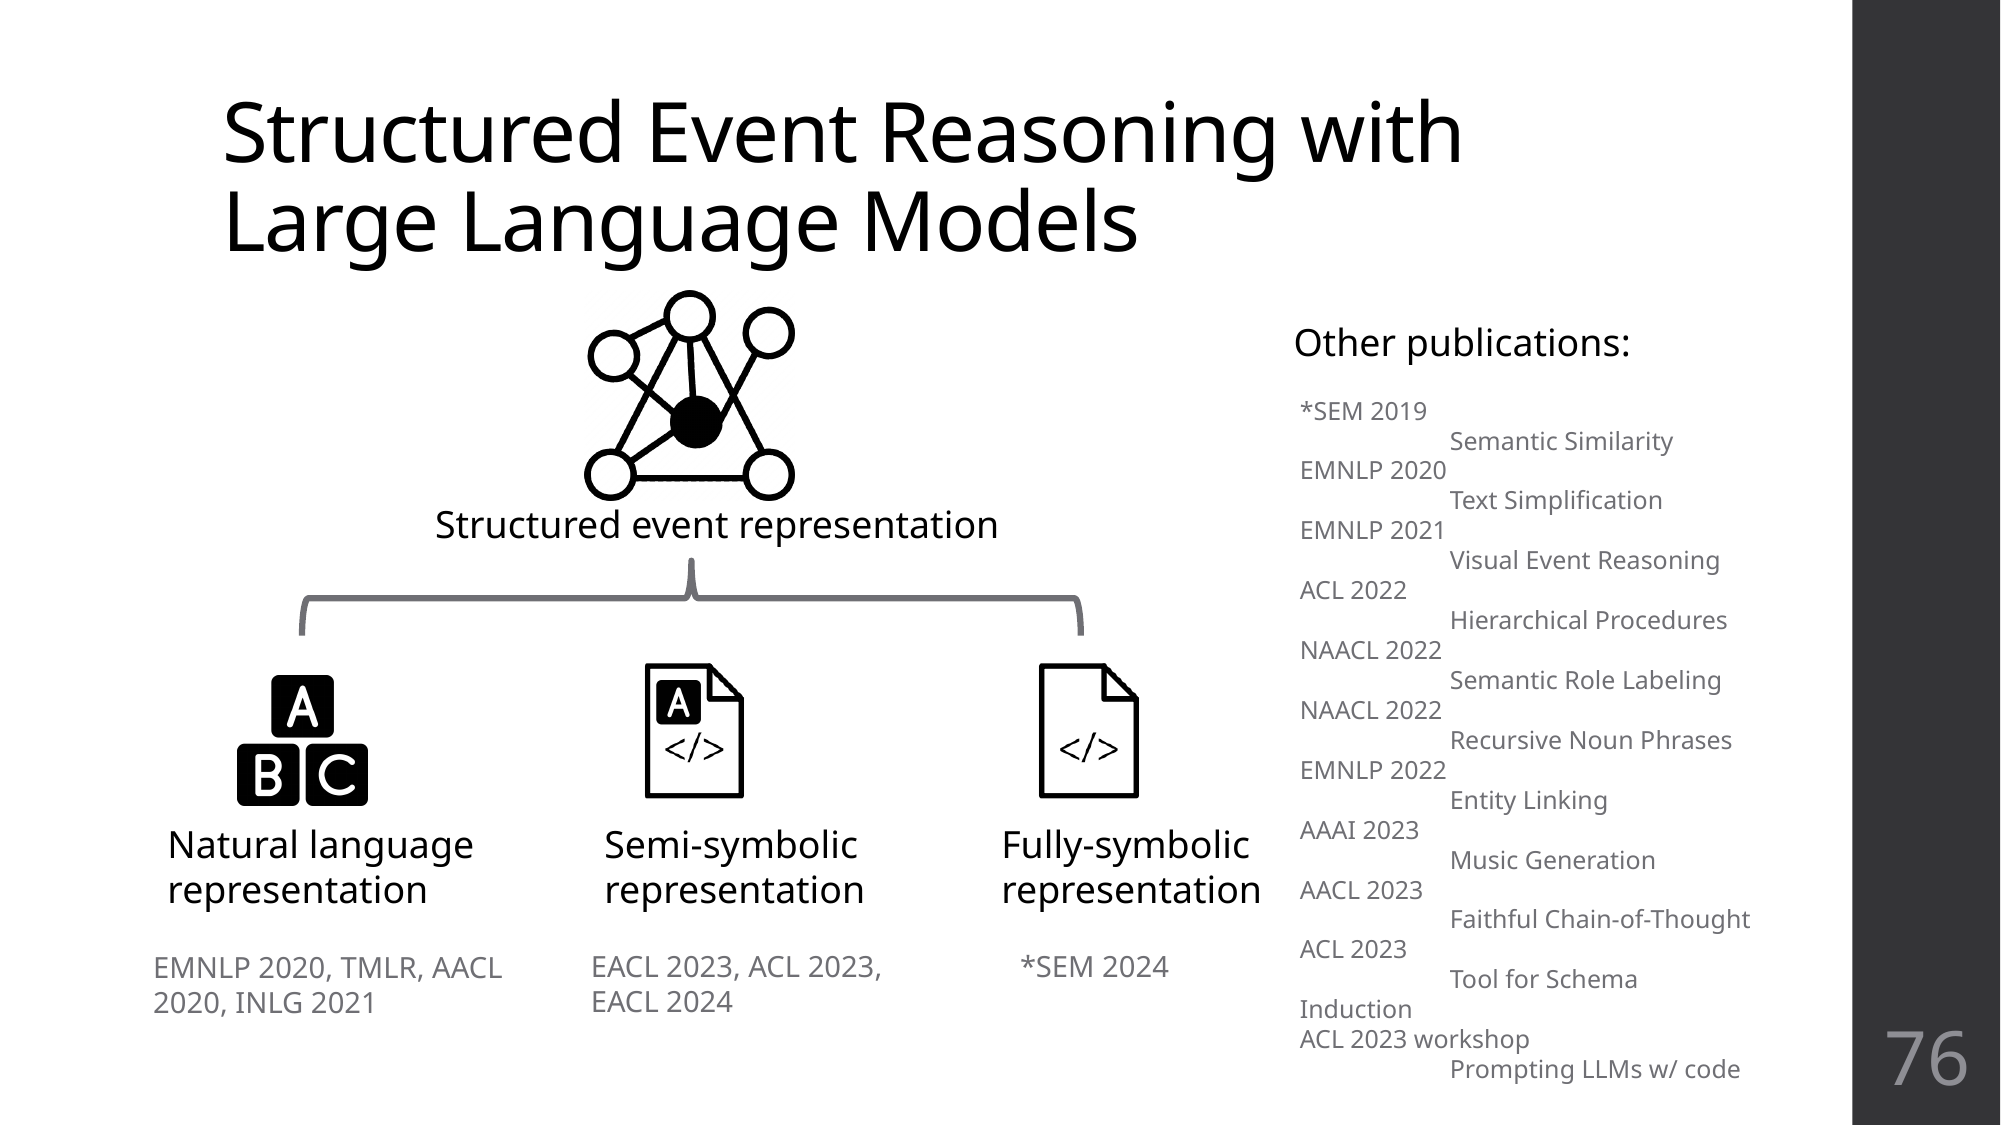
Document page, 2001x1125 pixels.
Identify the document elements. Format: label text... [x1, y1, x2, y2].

text_box Structured event representation [420, 493, 1023, 554]
text_box Natural language representation [152, 813, 582, 919]
text_box Fully-symbolic representation [986, 813, 1278, 919]
picture [584, 290, 795, 501]
text_box *SEM 2024 [1005, 940, 1241, 991]
text_box Other publications: [1278, 311, 1655, 372]
title Structured Event Reasoning with Large Language Models [206, 60, 1797, 278]
picture [236, 675, 368, 807]
text_box EMNLP 2020, TMLR, AACL 2020, INLG 2021 [138, 941, 528, 1027]
text_box *SEM 2019 Semantic Similarity EMNLP 2020 Text Simplification EMNLP 2021 Visual Event Reasoning ACL 2022 Hierarchical Procedures NAACL 2022 Semantic Role Labeling NAACL 2022 Recursive Noun Phrases EMNLP 2022 Entity Linking AAAI 2023 Music Generation AACL 2023 Faithful Chain-of-Thought ACL 2023 Tool for Schema Induction ACL 2023 workshop Prompting LLMs w/ code [1285, 387, 1770, 1092]
text_box Semi-symbolic representation [589, 813, 881, 919]
picture [611, 647, 778, 814]
text_box EACL 2023, ACL 2023, EACL 2024 [576, 940, 966, 1026]
text_box [301, 559, 1082, 636]
slide_number 76 [1852, 1012, 2000, 1110]
picture [1005, 647, 1172, 814]
